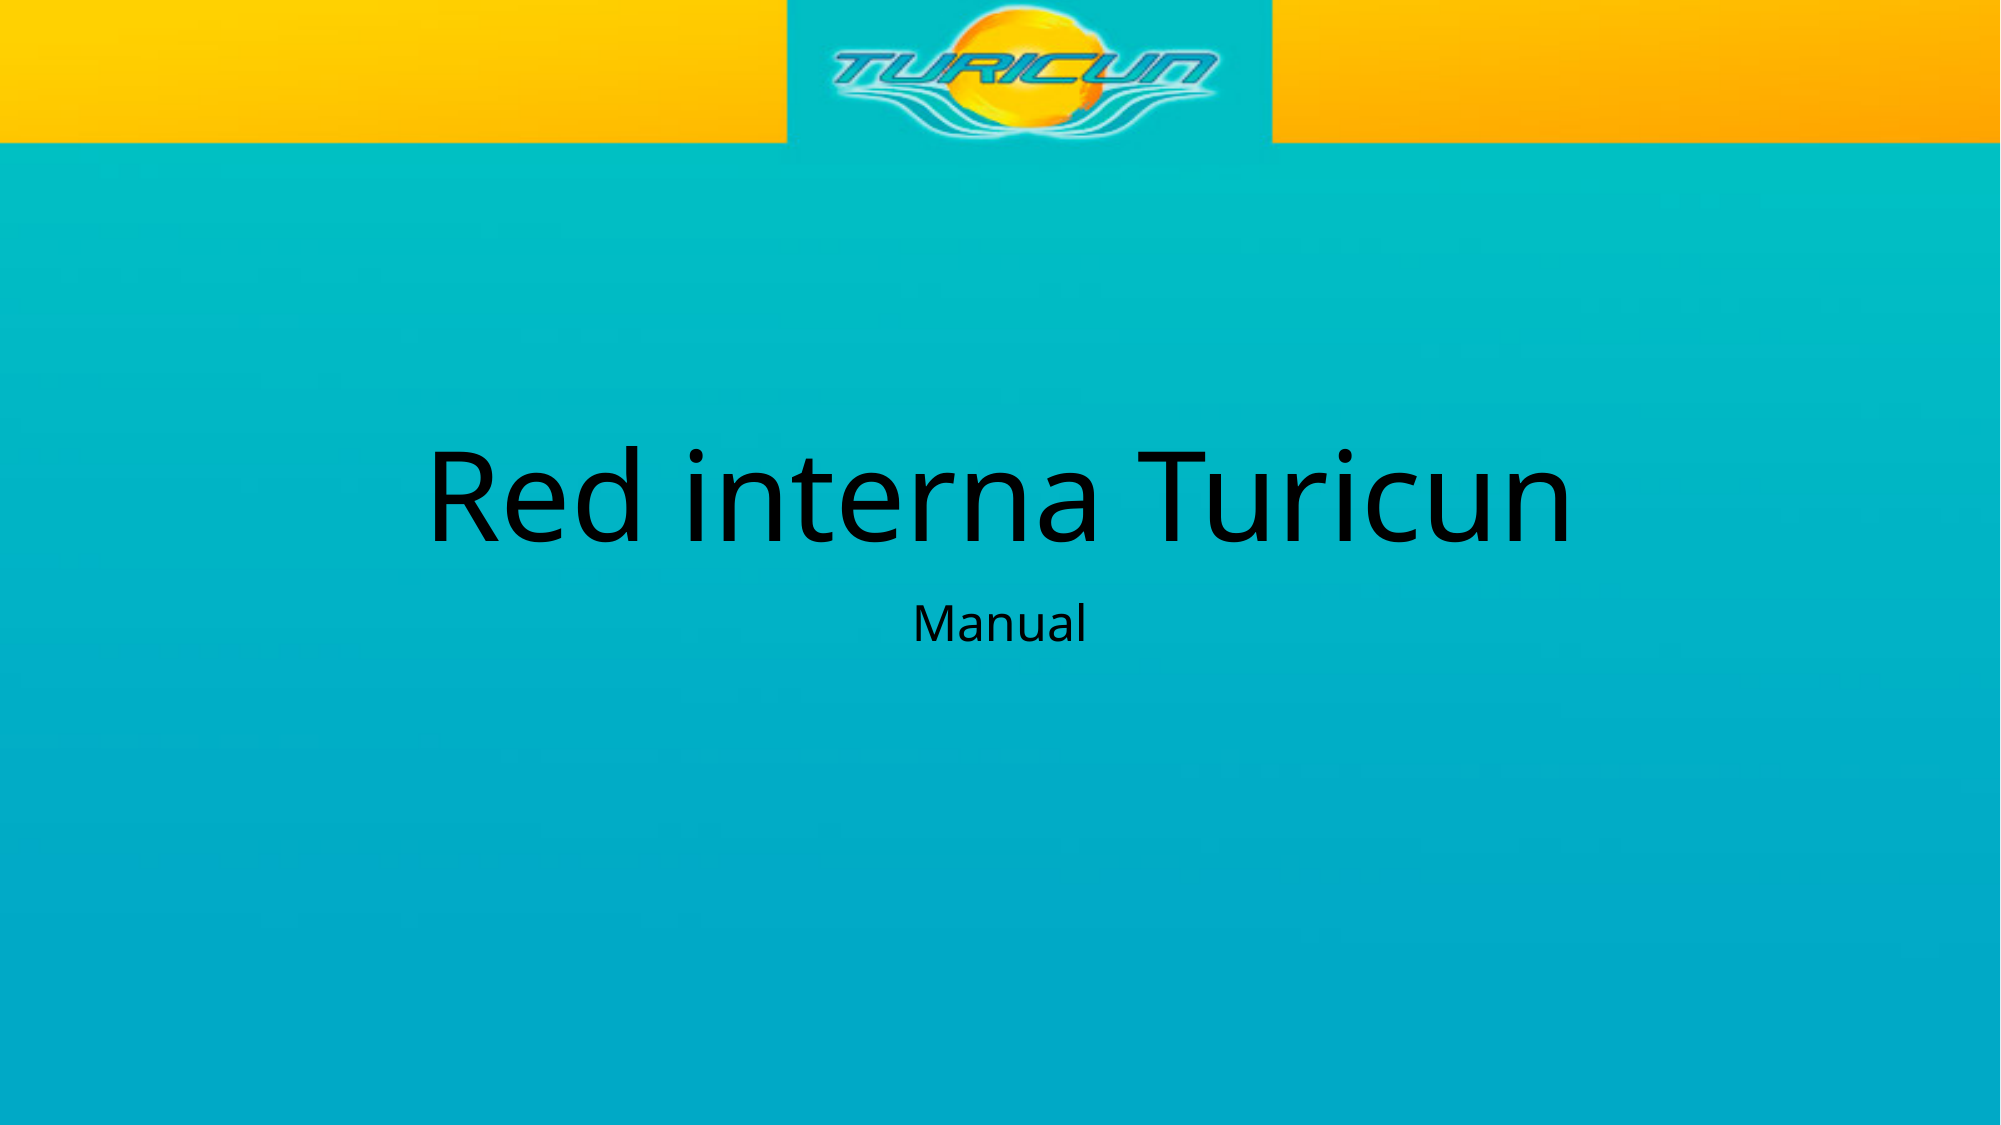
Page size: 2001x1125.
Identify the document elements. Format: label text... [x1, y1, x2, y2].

picture [0, 0, 2001, 1125]
title Red interna Turicun [249, 184, 1750, 576]
subtitle Manual [249, 590, 1750, 863]
